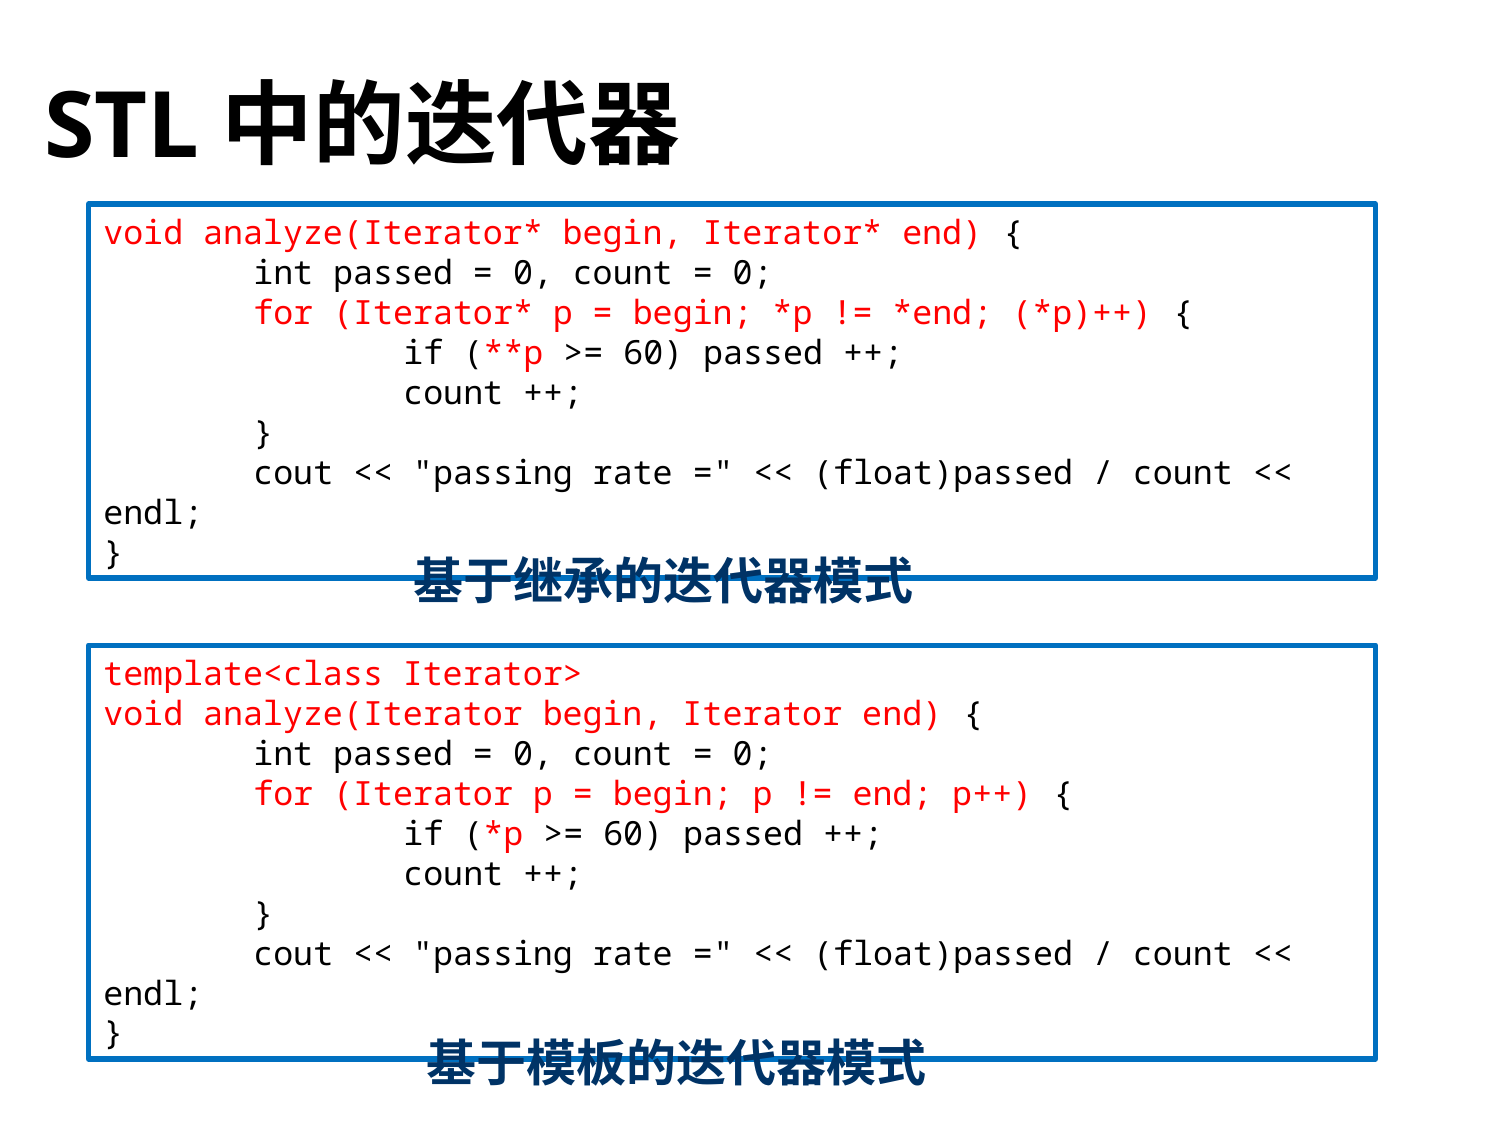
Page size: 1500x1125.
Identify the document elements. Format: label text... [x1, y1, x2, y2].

text_box template<class Iterator> void analyze(Iterator begin, Iterator end) { int passed = 0, count = 0; for (Iterator p = begin; p != end; p++) { if (*p >= 60) passed ++; count ++; } cout << "passing rate =" << (float)passed / count << endl; } [88, 645, 1376, 1060]
text_box void analyze(Iterator* begin, Iterator* end) { int passed = 0, count = 0; for (Iterator* p = begin; *p != *end; (*p)++) { if (**p >= 60) passed ++; count ++; } cout << "passing rate =" << (float)passed / count << endl; } [88, 204, 1376, 579]
slide_number [1139, 1046, 1478, 1107]
title STL中的迭代器 [29, 19, 1324, 237]
text_box 基于继承的迭代器模式 [398, 542, 928, 618]
text_box 基于模板的迭代器模式 [411, 1023, 942, 1099]
